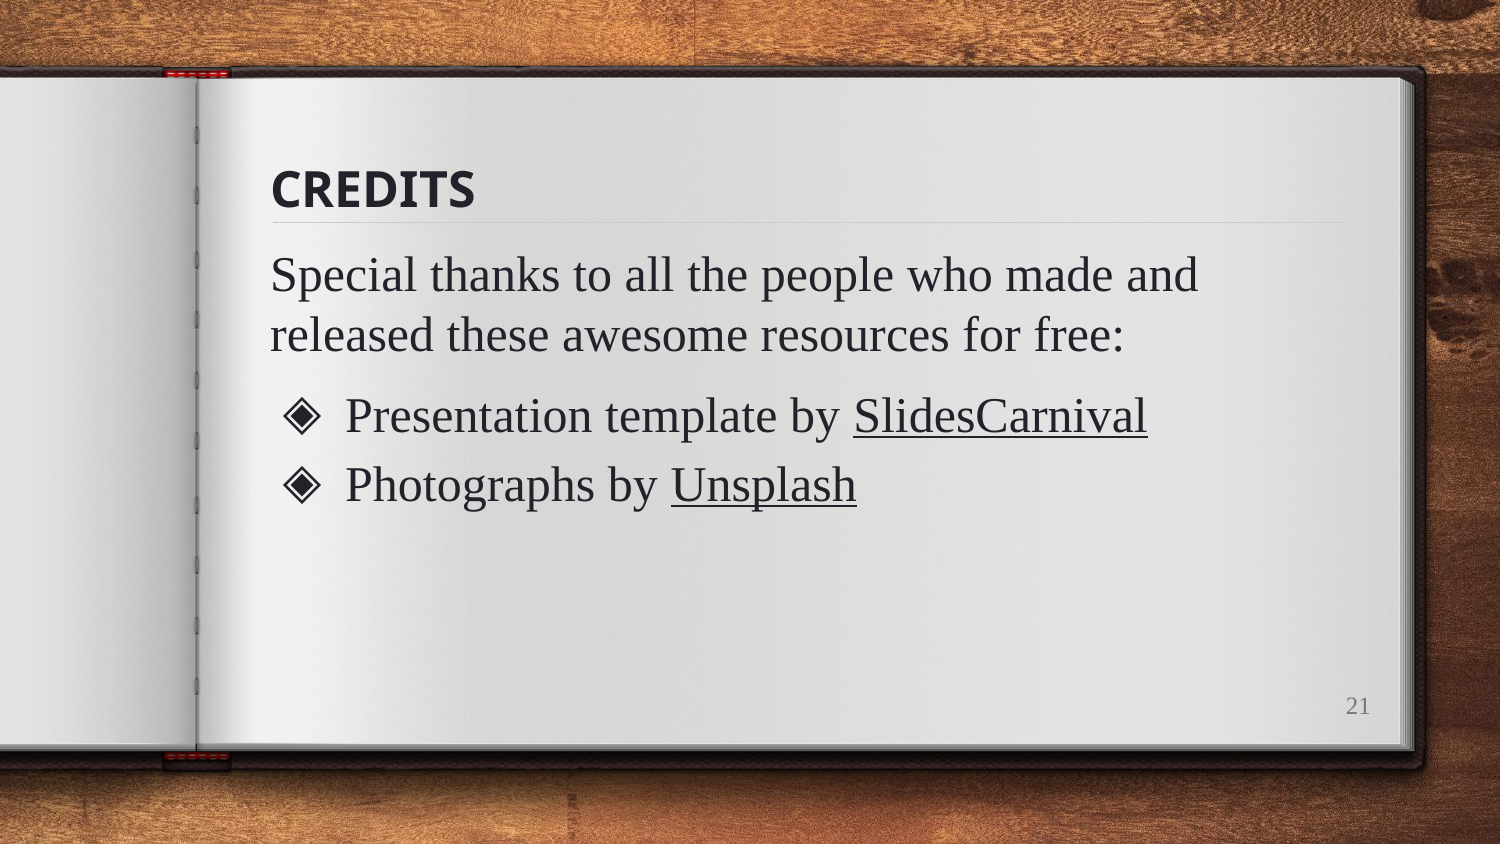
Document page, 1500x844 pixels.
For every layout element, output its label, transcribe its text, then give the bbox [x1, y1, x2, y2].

picture [0, 0, 1500, 844]
list Special thanks to all the people who made and released these awesome resources for free: Presentation template by SlidesCarnival Photographs by Unsplash [255, 226, 1341, 726]
slide_number 21 [1295, 672, 1386, 737]
title CREDITS [255, 117, 1341, 226]
